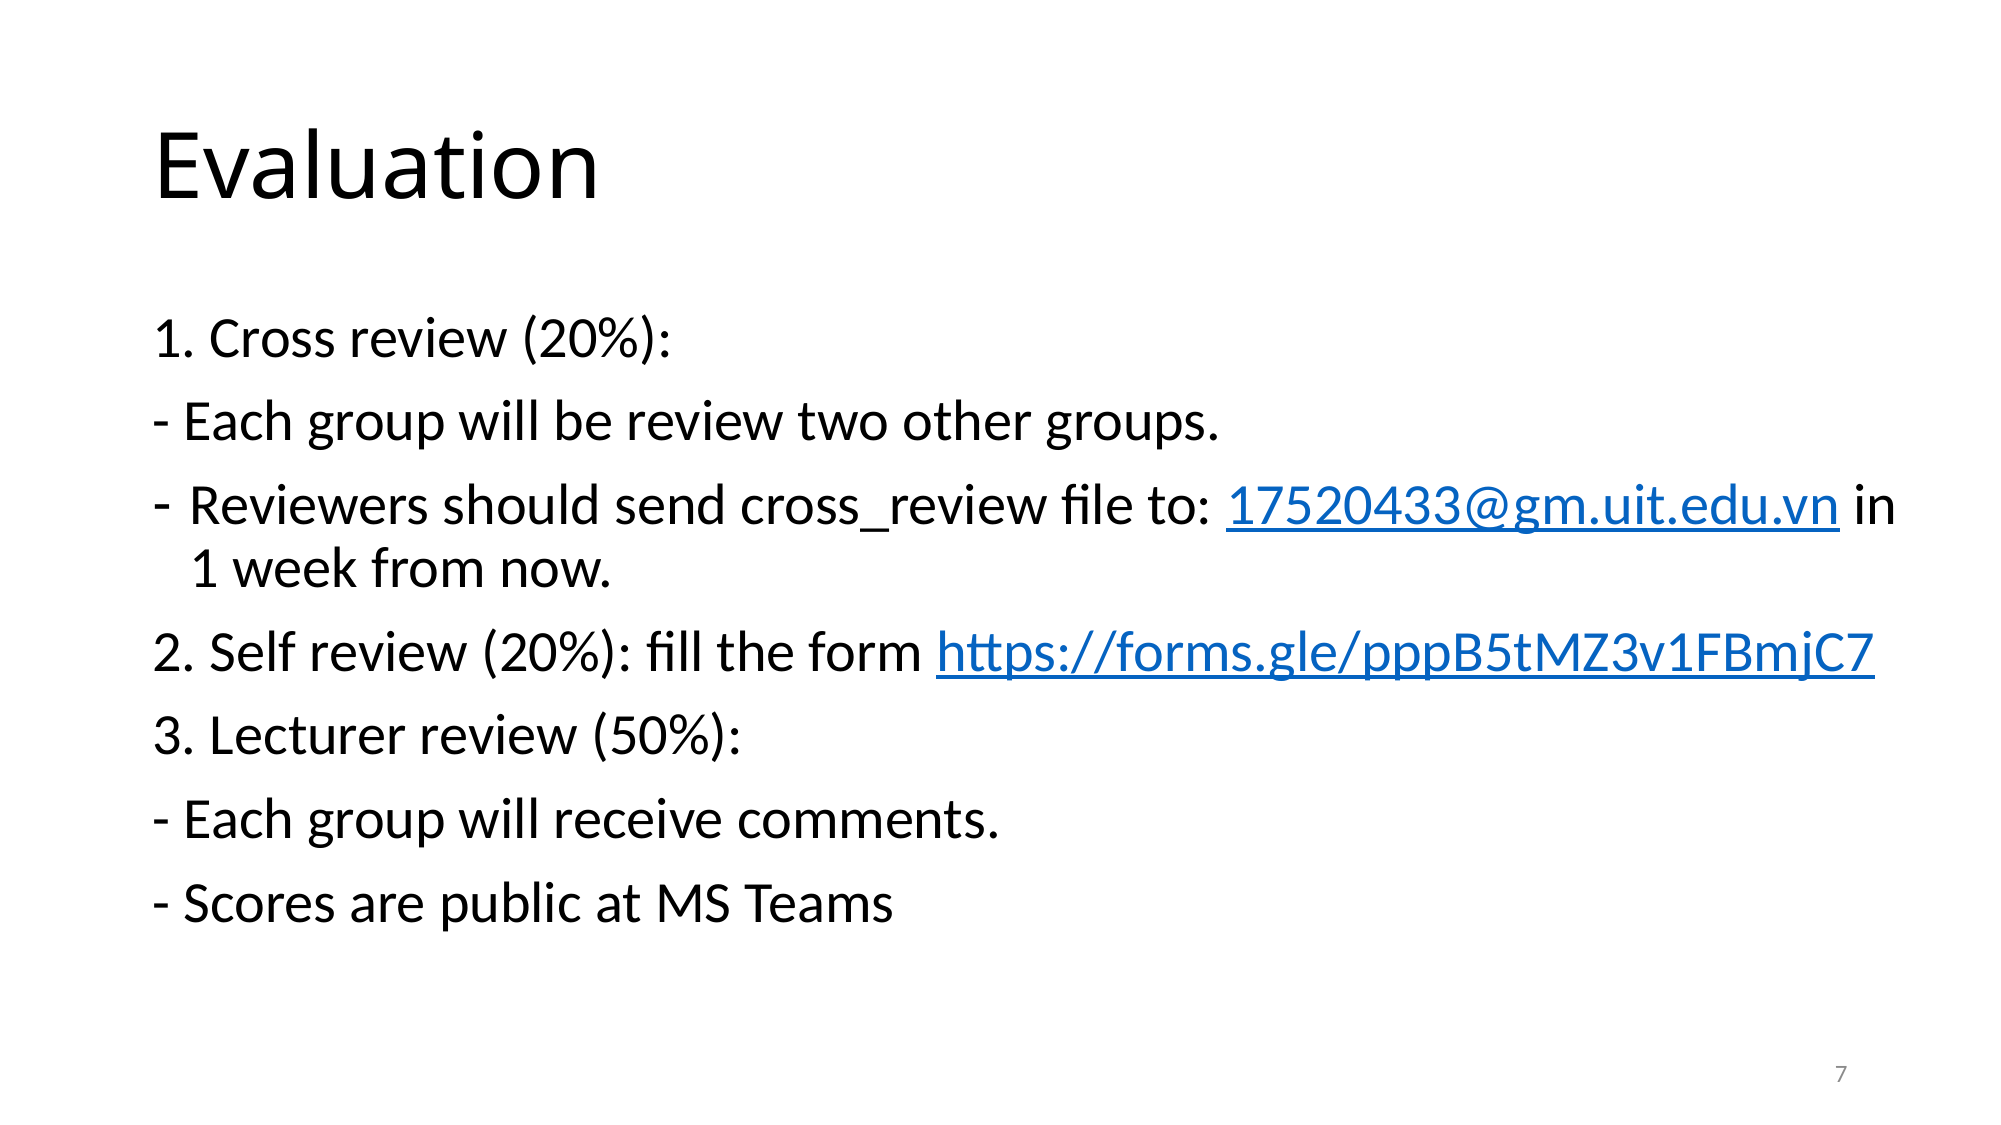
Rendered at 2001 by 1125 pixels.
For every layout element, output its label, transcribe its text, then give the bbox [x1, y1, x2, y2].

slide_number 7 [1412, 1042, 1863, 1103]
title Evaluation [137, 59, 1863, 278]
list 1. Cross review (20%): - Each group will be review two other groups. Reviewers should send cross_review file to: 17520433@gm.uit.edu.vn in 1 week from now. 2. Self review (20%): fill the form https://forms.gle/pppB5tMZ3v1FBmjC7 3. Lecturer review (50%): - Each group will receive comments. - Scores are public at MS Teams [137, 299, 1940, 1014]
